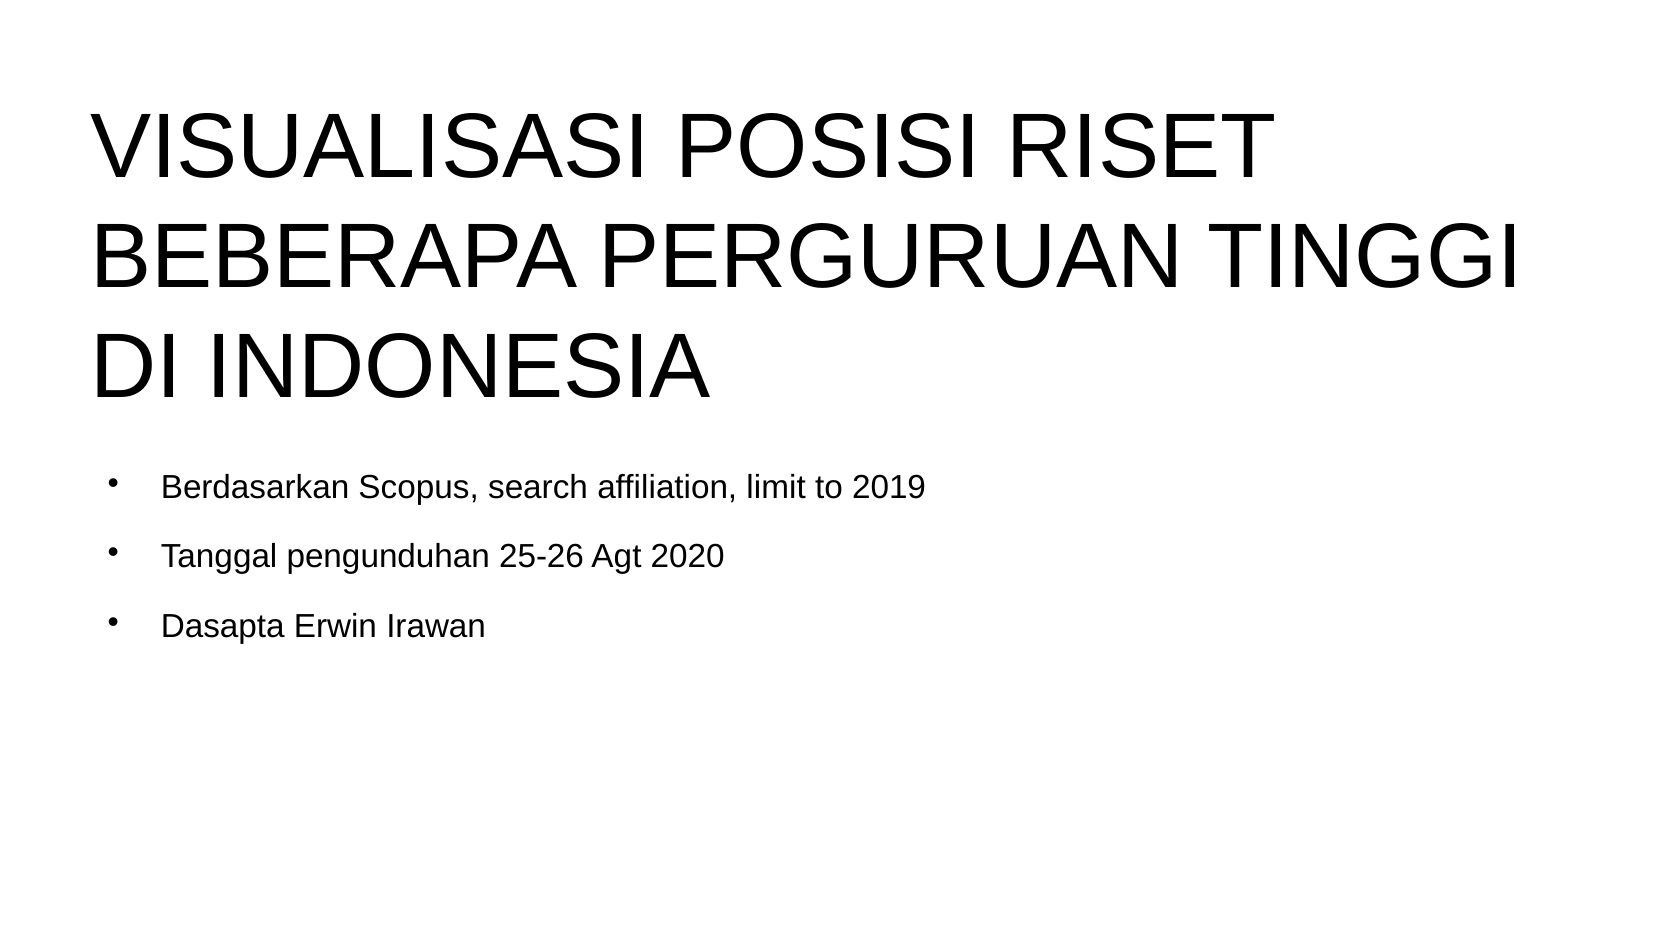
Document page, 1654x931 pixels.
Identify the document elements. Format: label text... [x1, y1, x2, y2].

text_box Berdasarkan Scopus, search affiliation, limit to 2019 Tanggal pengunduhan 25-26 Agt 2020 Dasapta Erwin Irawan [90, 465, 1579, 870]
text_box VISUALISASI POSISI RISET BEBERAPA PERGURUAN TINGGI DI INDONESIA [90, 37, 1571, 465]
